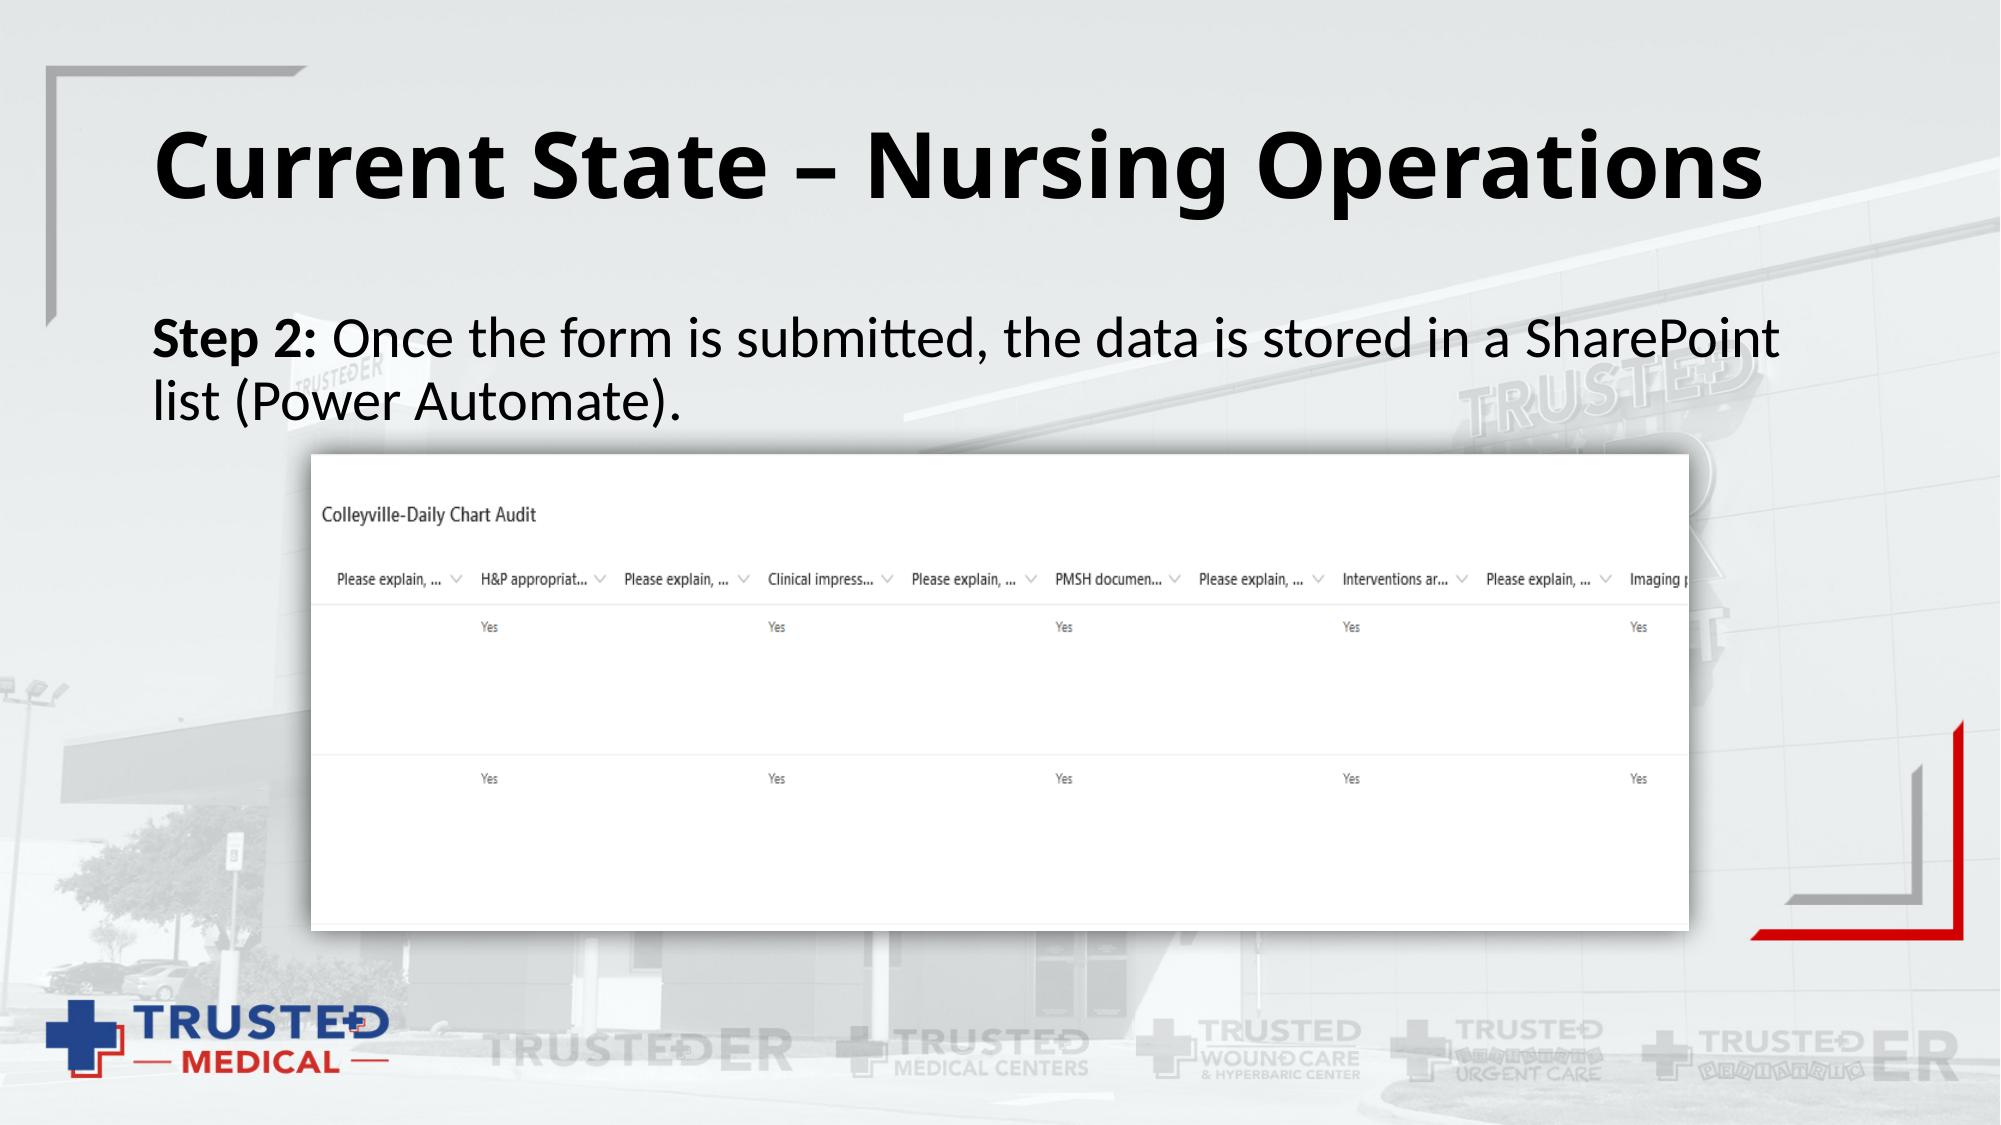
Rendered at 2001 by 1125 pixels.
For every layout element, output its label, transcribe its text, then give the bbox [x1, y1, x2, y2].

list Step 2: Once the form is submitted, the data is stored in a SharePoint list (Power Automate). [137, 299, 1863, 1014]
picture [0, 0, 2001, 1125]
title Current State – Nursing Operations [137, 59, 1863, 278]
